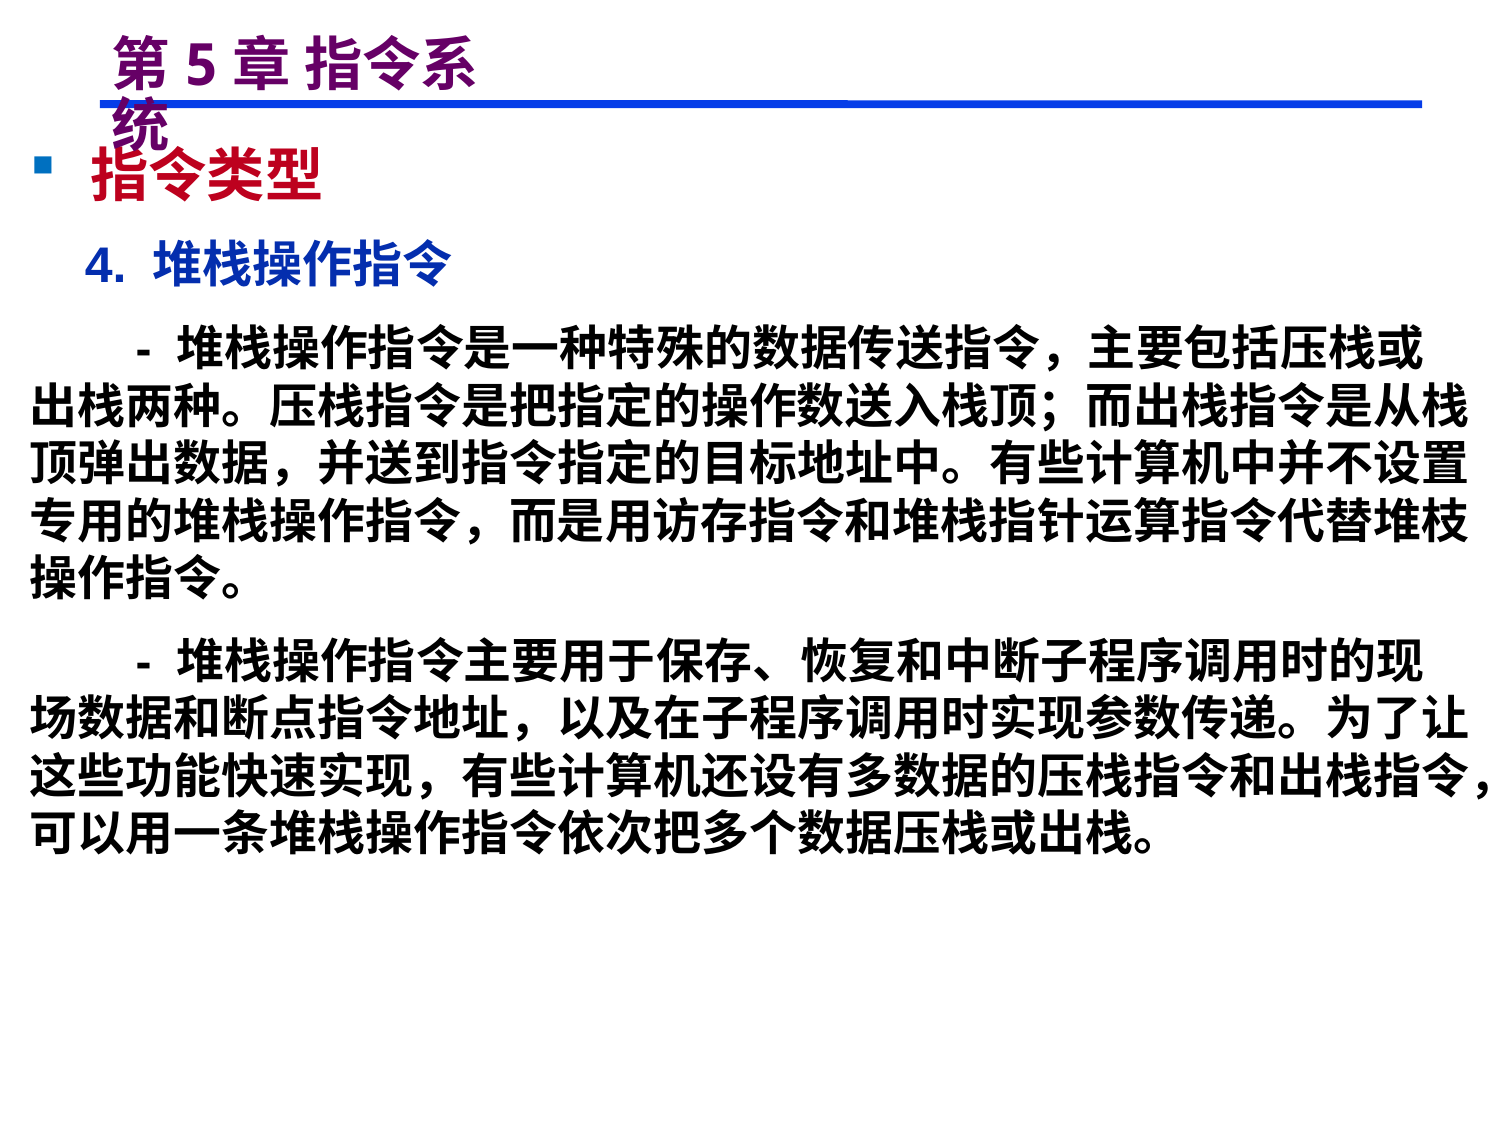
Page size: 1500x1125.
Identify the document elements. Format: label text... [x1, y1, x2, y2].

title 第5章 指令系统 [100, 32, 534, 230]
subtitle 指令类型 4. 堆栈操作指令 - 堆栈操作指令是一种特殊的数据传送指令，主要包括压栈或出栈两种。压栈指令是把指定的操作数送入栈顶；而出栈指令是从栈顶弹出数据，并送到指令指定的目标地址中。有些计算机中并不设置专用的堆栈操作指令，而是用访存指令和堆栈指针运算指令代替堆枝操作指令。 - 堆栈操作指令主要用于保存、恢复和中断子程序调用时的现场数据和断点指令地址，以及在子程序调用时实现参数传递。为了让这些功能快速实现，有些计算机还设有多数据的压栈指令和出栈指令，可以用一条堆栈操作指令依次把多个数据压栈或出栈。 [14, 129, 1488, 1070]
